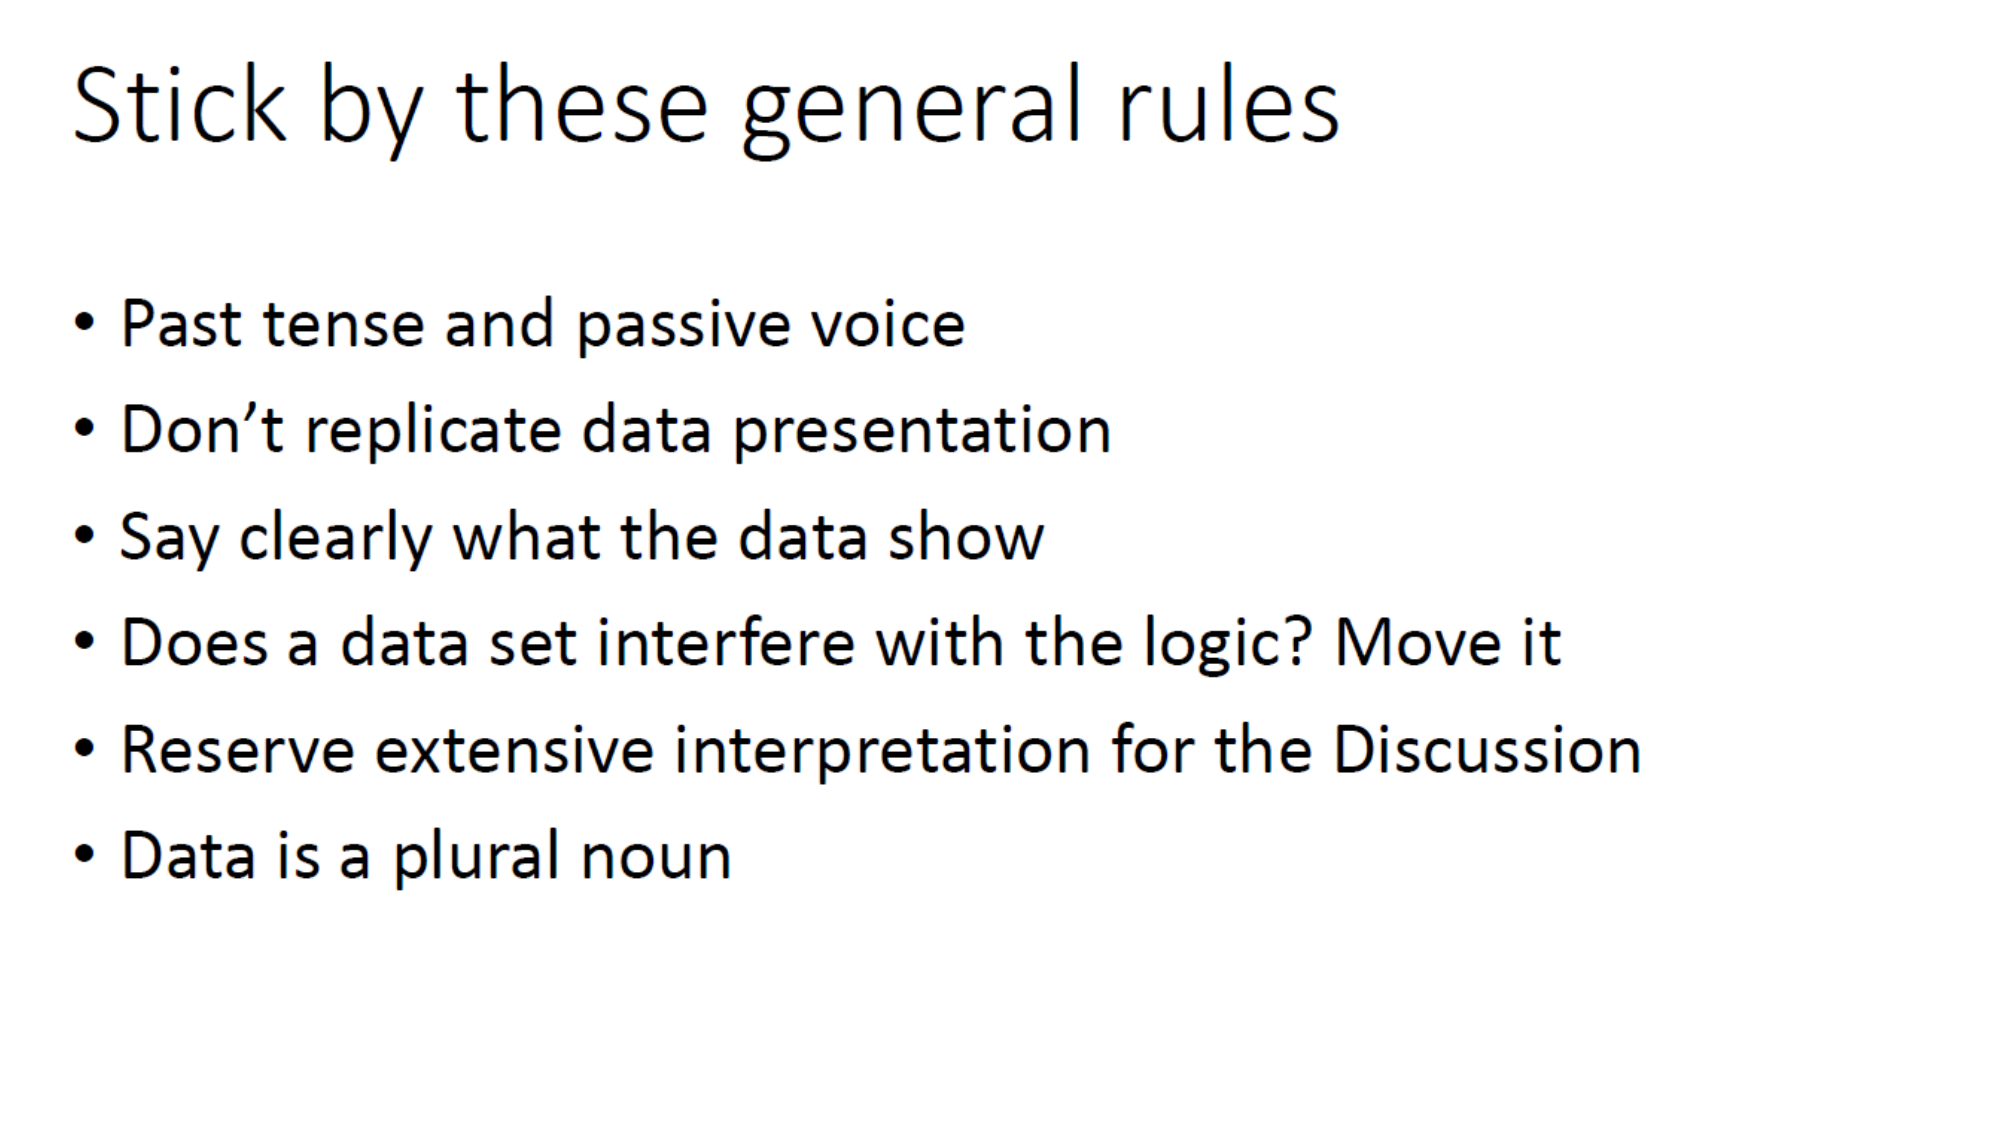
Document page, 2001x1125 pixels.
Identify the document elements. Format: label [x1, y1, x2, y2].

list [43, 44, 1710, 963]
